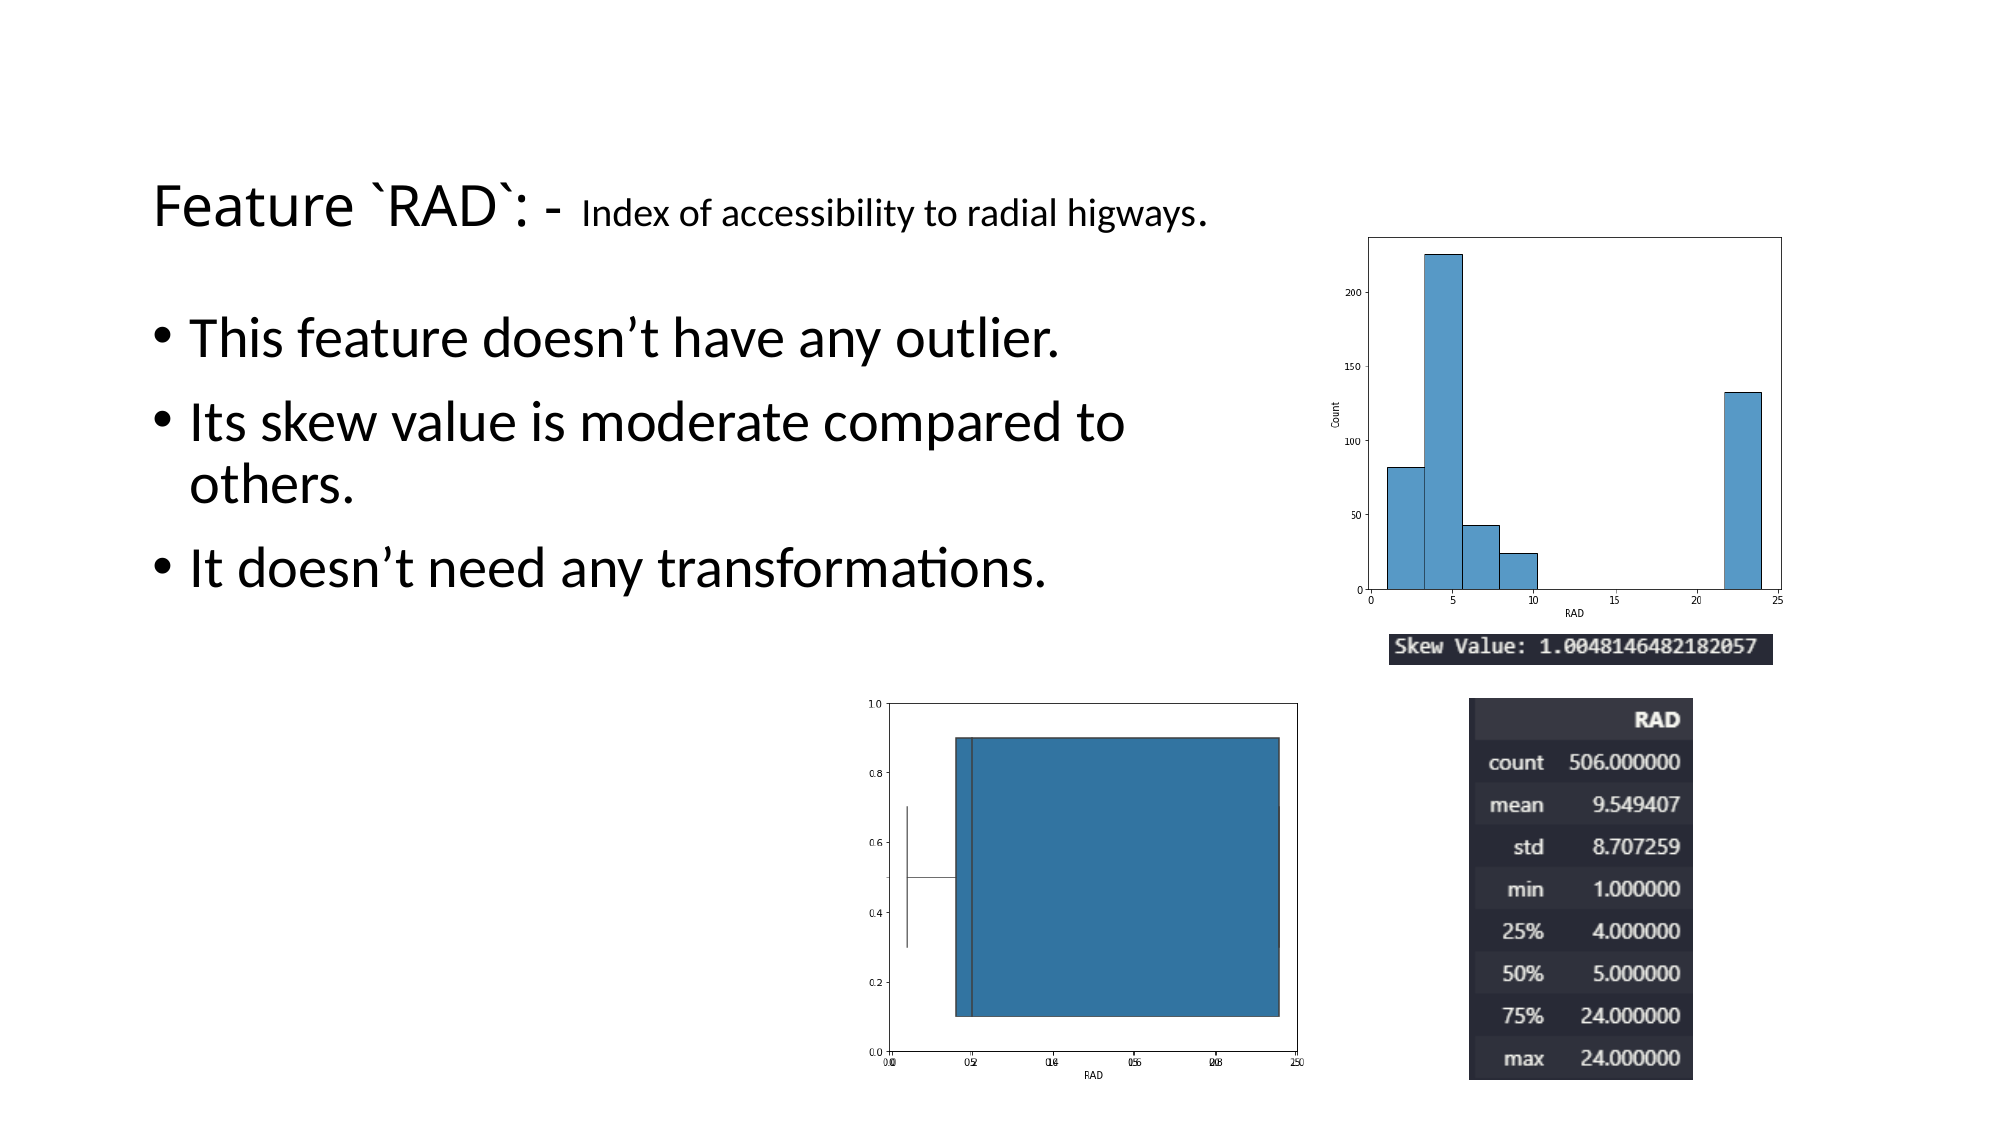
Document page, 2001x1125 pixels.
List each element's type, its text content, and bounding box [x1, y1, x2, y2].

title Feature `RAD`: - Index of accessibility to radial higways. [137, 169, 1863, 357]
picture [863, 697, 1304, 1080]
picture [1329, 235, 1784, 618]
picture [1389, 634, 1773, 665]
picture [1469, 698, 1693, 1080]
list This feature doesn’t have any outlier. Its skew value is moderate compared to others. It doesn’t need any transformations. [137, 299, 1277, 1014]
